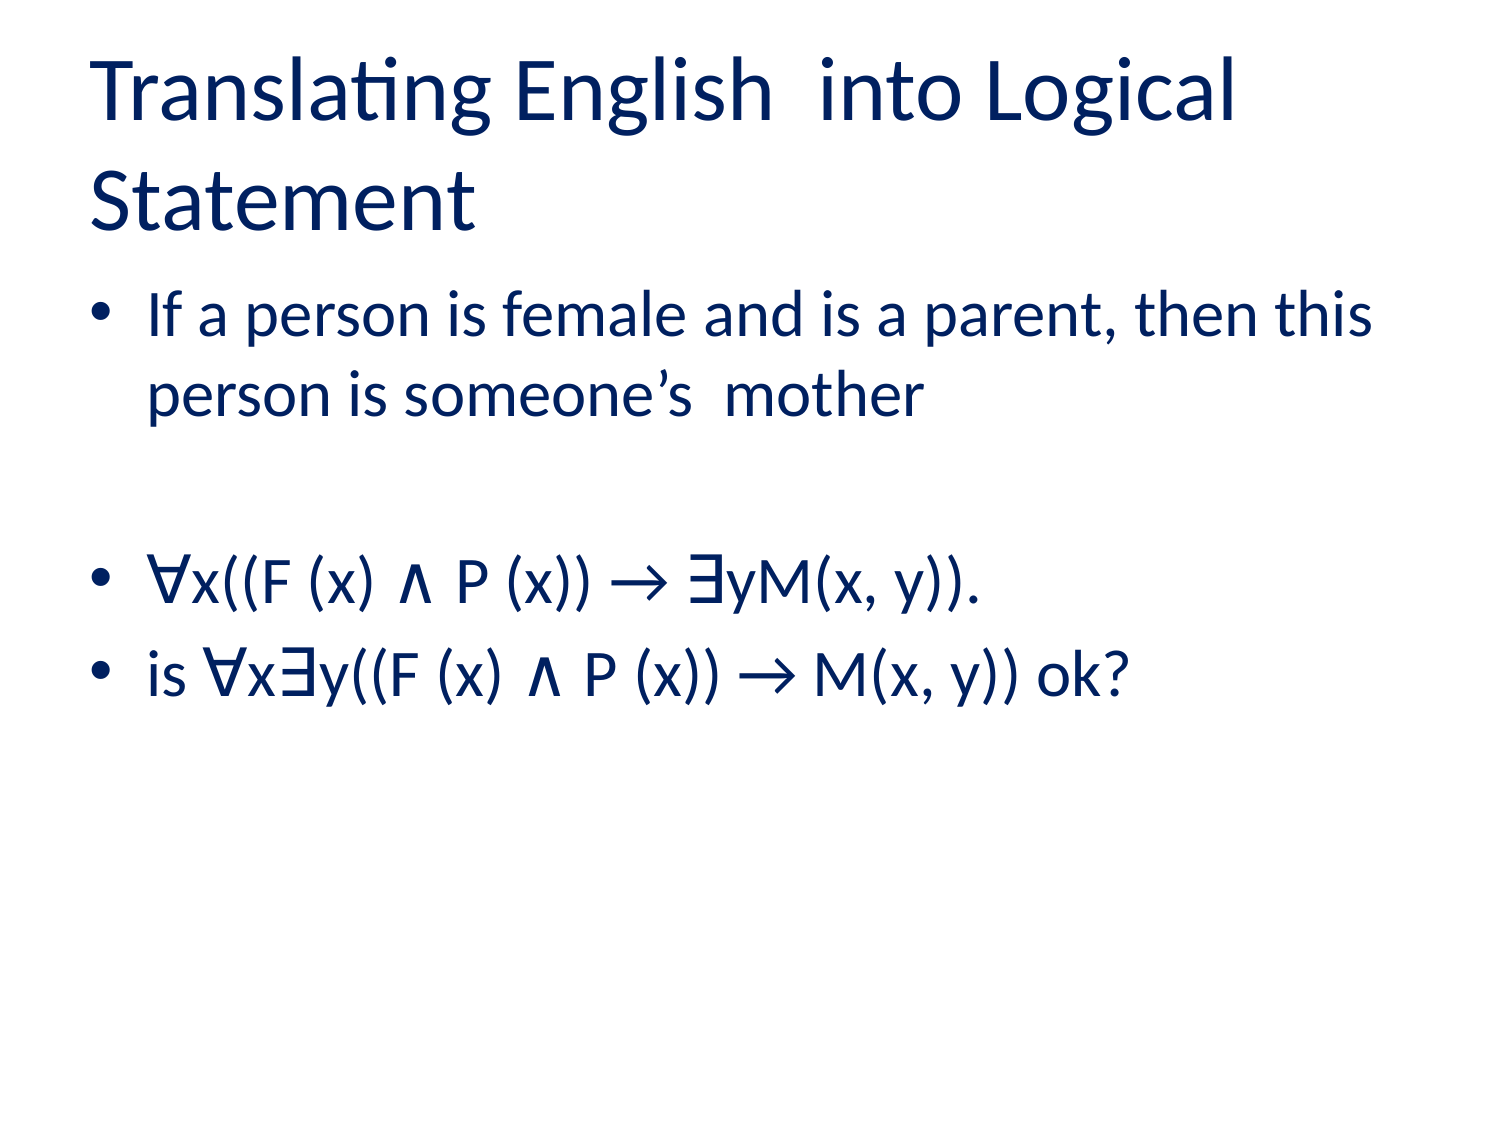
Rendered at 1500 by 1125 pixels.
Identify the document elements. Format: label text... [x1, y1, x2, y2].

title Translating English into Logical Statement [74, 44, 1426, 233]
list If a person is female and is a parent, then this person is someone’s mother ∀x((F (x) ∧ P (x)) → ∃yM(x, y)). is ∀x∃y((F (x) ∧ P (x)) → M(x, y)) ok? [74, 262, 1426, 1006]
